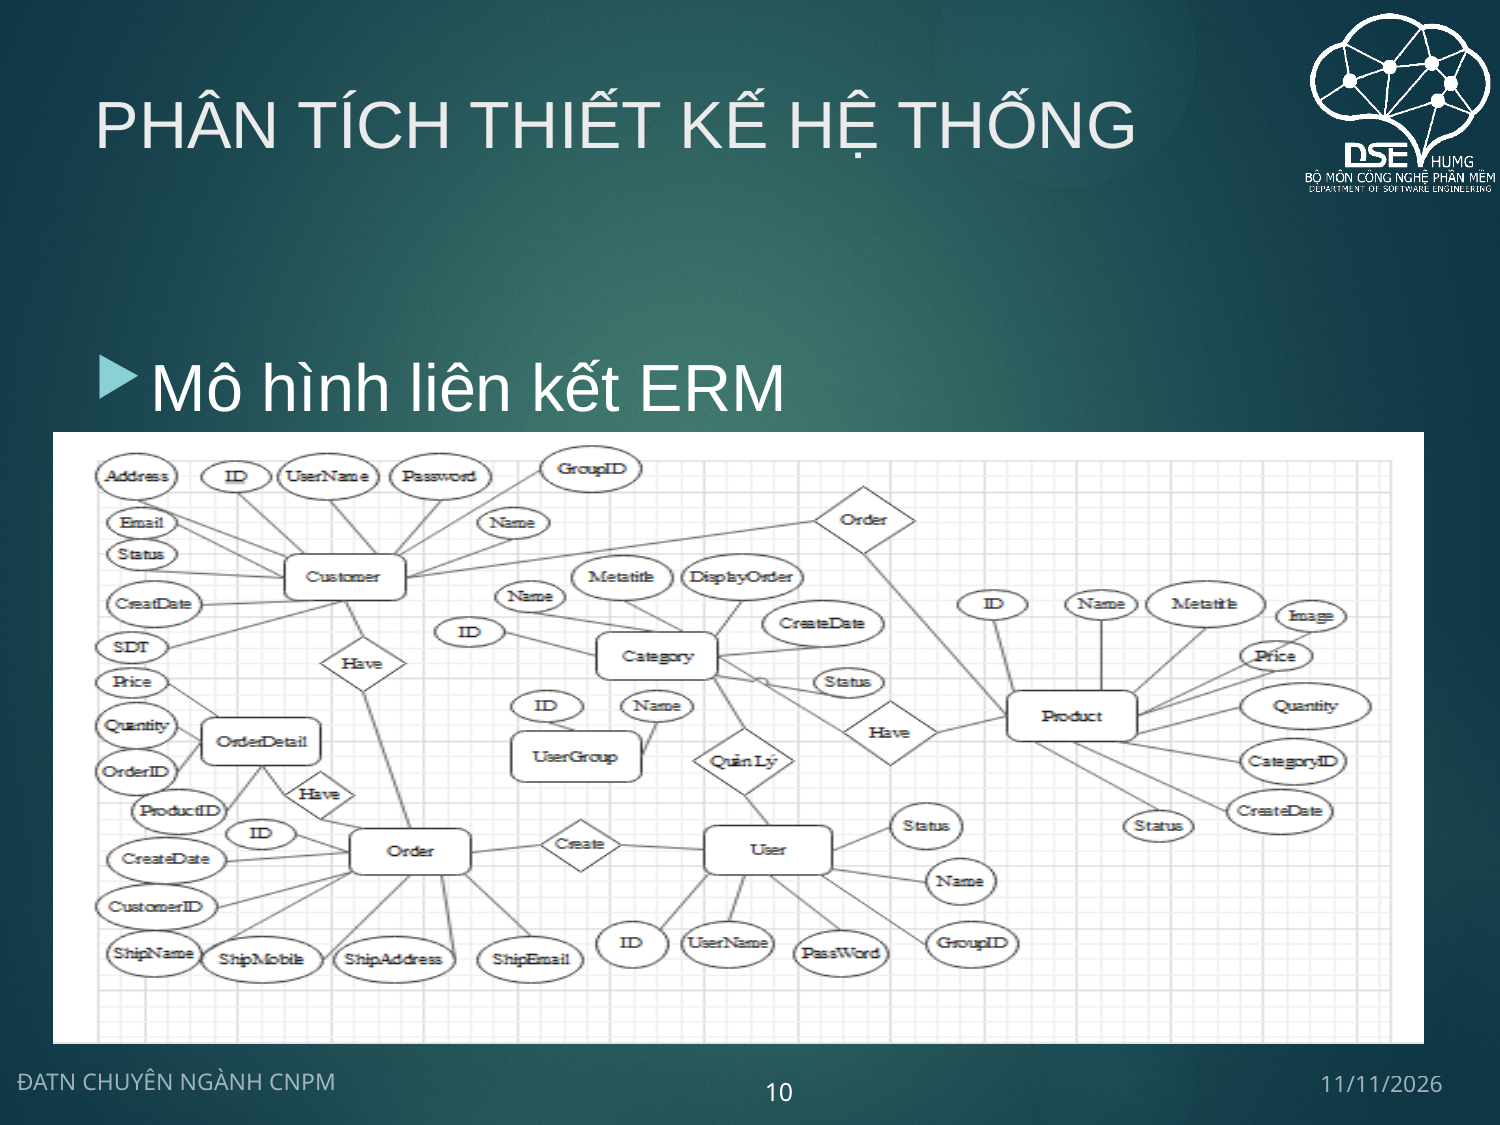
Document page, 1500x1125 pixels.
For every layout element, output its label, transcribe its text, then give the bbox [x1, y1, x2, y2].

footer ĐATN CHUYÊN NGÀNH CNPM [1, 1068, 636, 1107]
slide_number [1305, 1062, 1492, 1107]
slide_number 10 [750, 1068, 834, 1113]
list Mô hình liên kết ERM [79, 336, 1424, 432]
picture [1234, 0, 1500, 256]
picture [52, 432, 1424, 1044]
title Phân tích thiết kế hệ thống [79, 74, 1424, 304]
